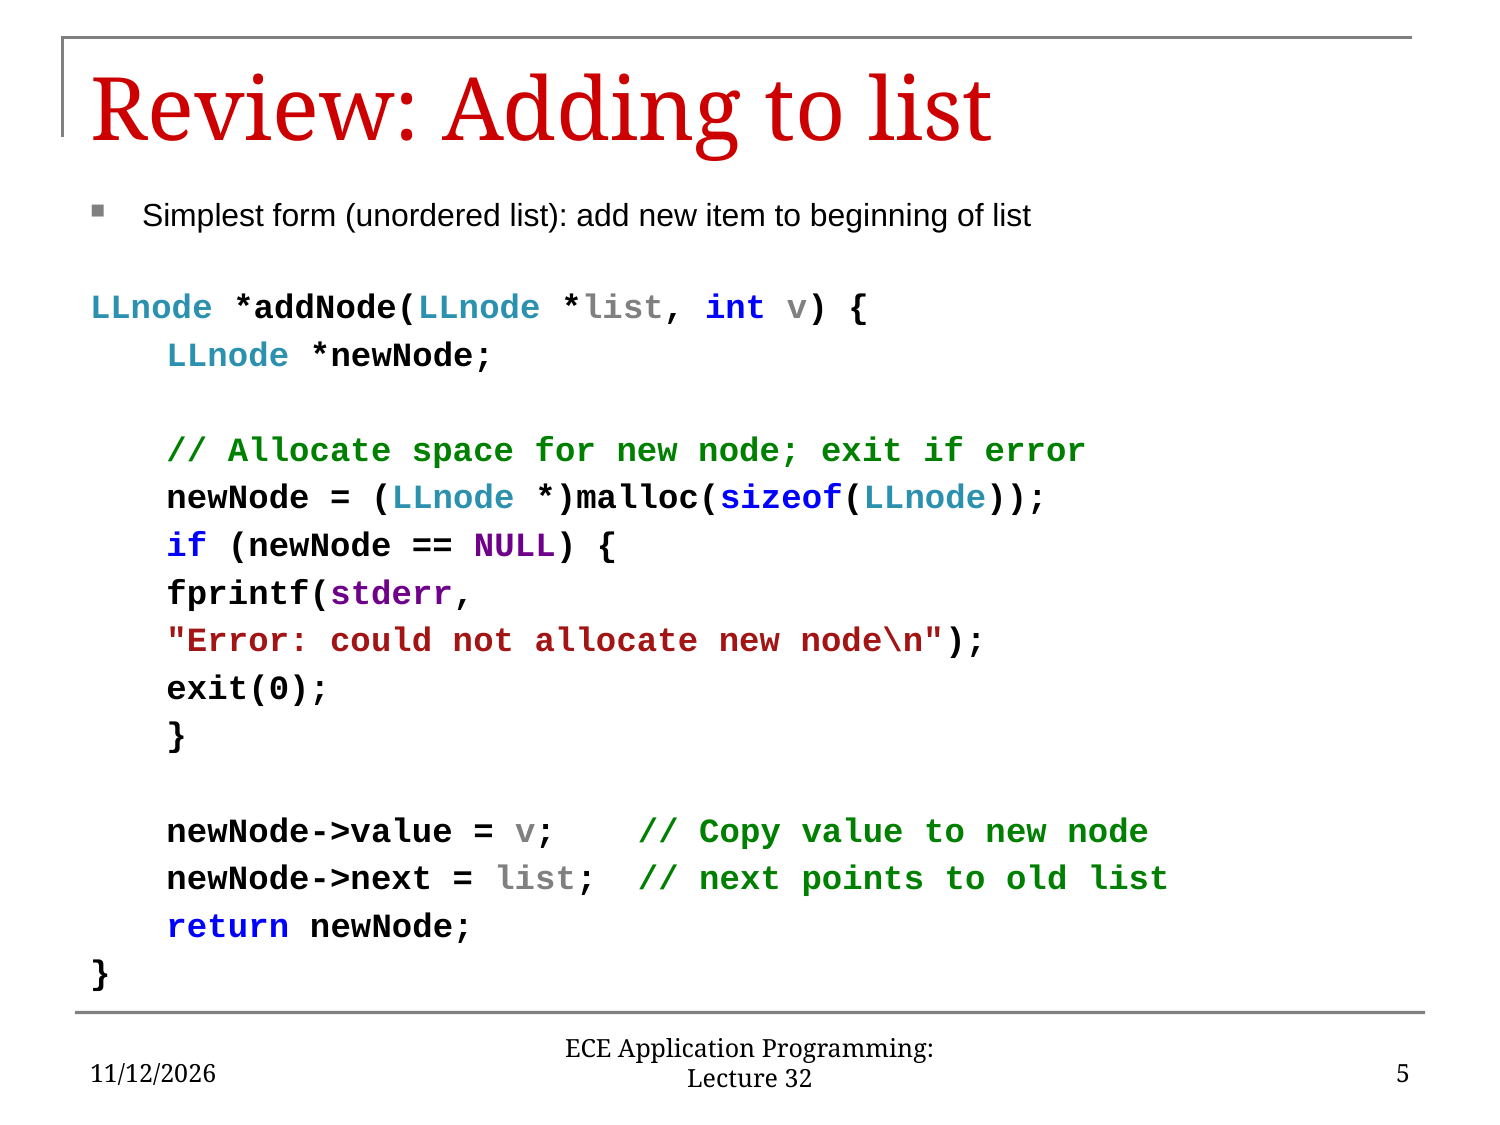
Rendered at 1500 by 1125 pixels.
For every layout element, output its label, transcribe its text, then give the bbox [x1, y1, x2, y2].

list Simplest form (unordered list): add new item to beginning of list LLnode *addNode(LLnode *list, int v) { LLnode *newNode; // Allocate space for new node; exit if error newNode = (LLnode *)malloc(sizeof(LLnode)); if (newNode == NULL) { fprintf(stderr, "Error: could not allocate new node\n"); exit(0); } newNode->value = v; // Copy value to new node newNode->next = list; // next points to old list return newNode; } [75, 187, 1425, 1006]
slide_number 5 [1074, 1023, 1426, 1100]
title Review: Adding to list [75, 45, 1425, 163]
footer ECE Application Programming: Lecture 32 [512, 1024, 988, 1101]
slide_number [74, 1023, 426, 1100]
